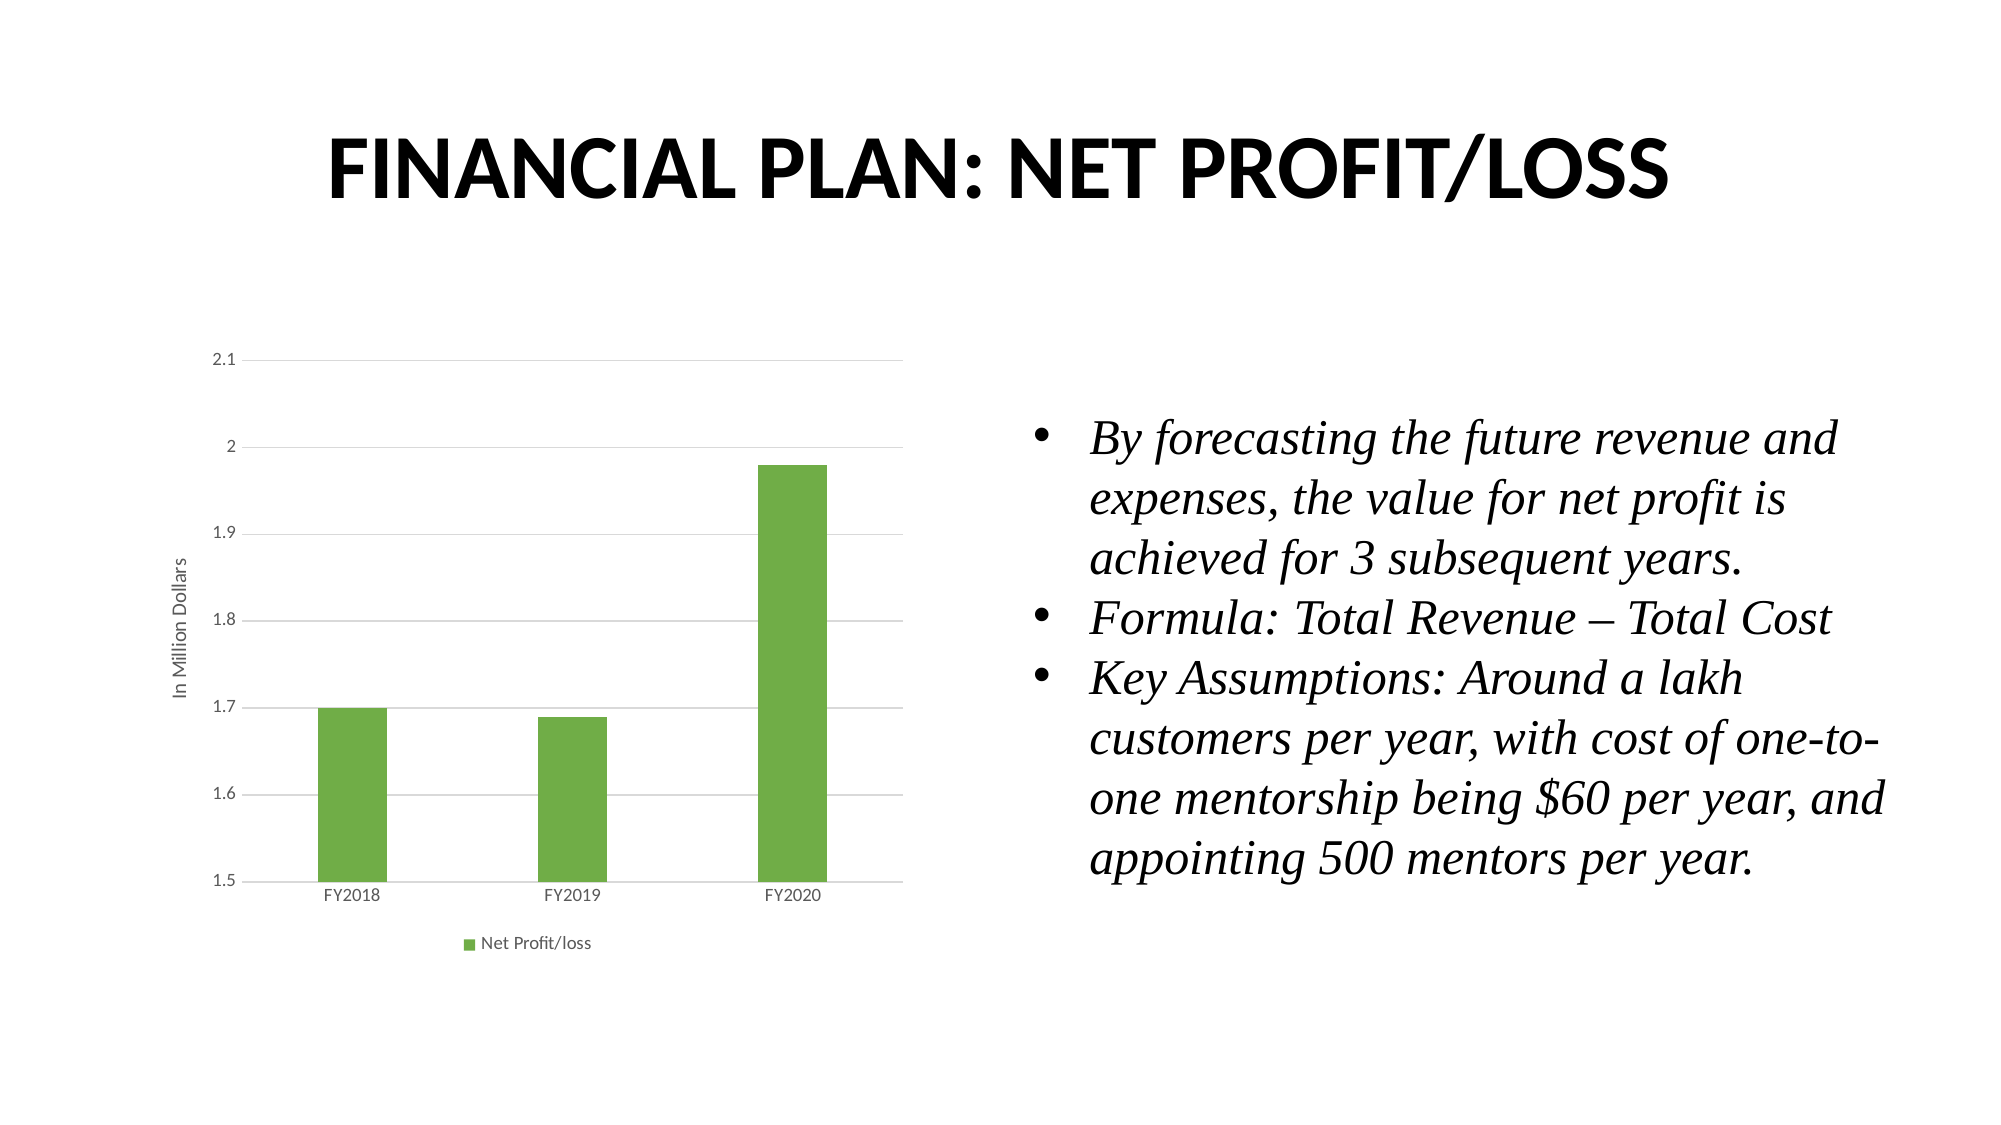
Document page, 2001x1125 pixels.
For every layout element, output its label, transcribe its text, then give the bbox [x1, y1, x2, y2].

title FINANCIAL PLAN: NET PROFIT/LOSS [137, 59, 1863, 278]
chart [137, 338, 919, 961]
text_box By forecasting the future revenue and expenses, the value for net profit is achieved for 3 subsequent years. Formula: Total Revenue – Total Cost Key Assumptions: Around a lakh customers per year, with cost of one-to-one mentorship being $60 per year, and appointing 500 mentors per year. [1018, 277, 1957, 1125]
